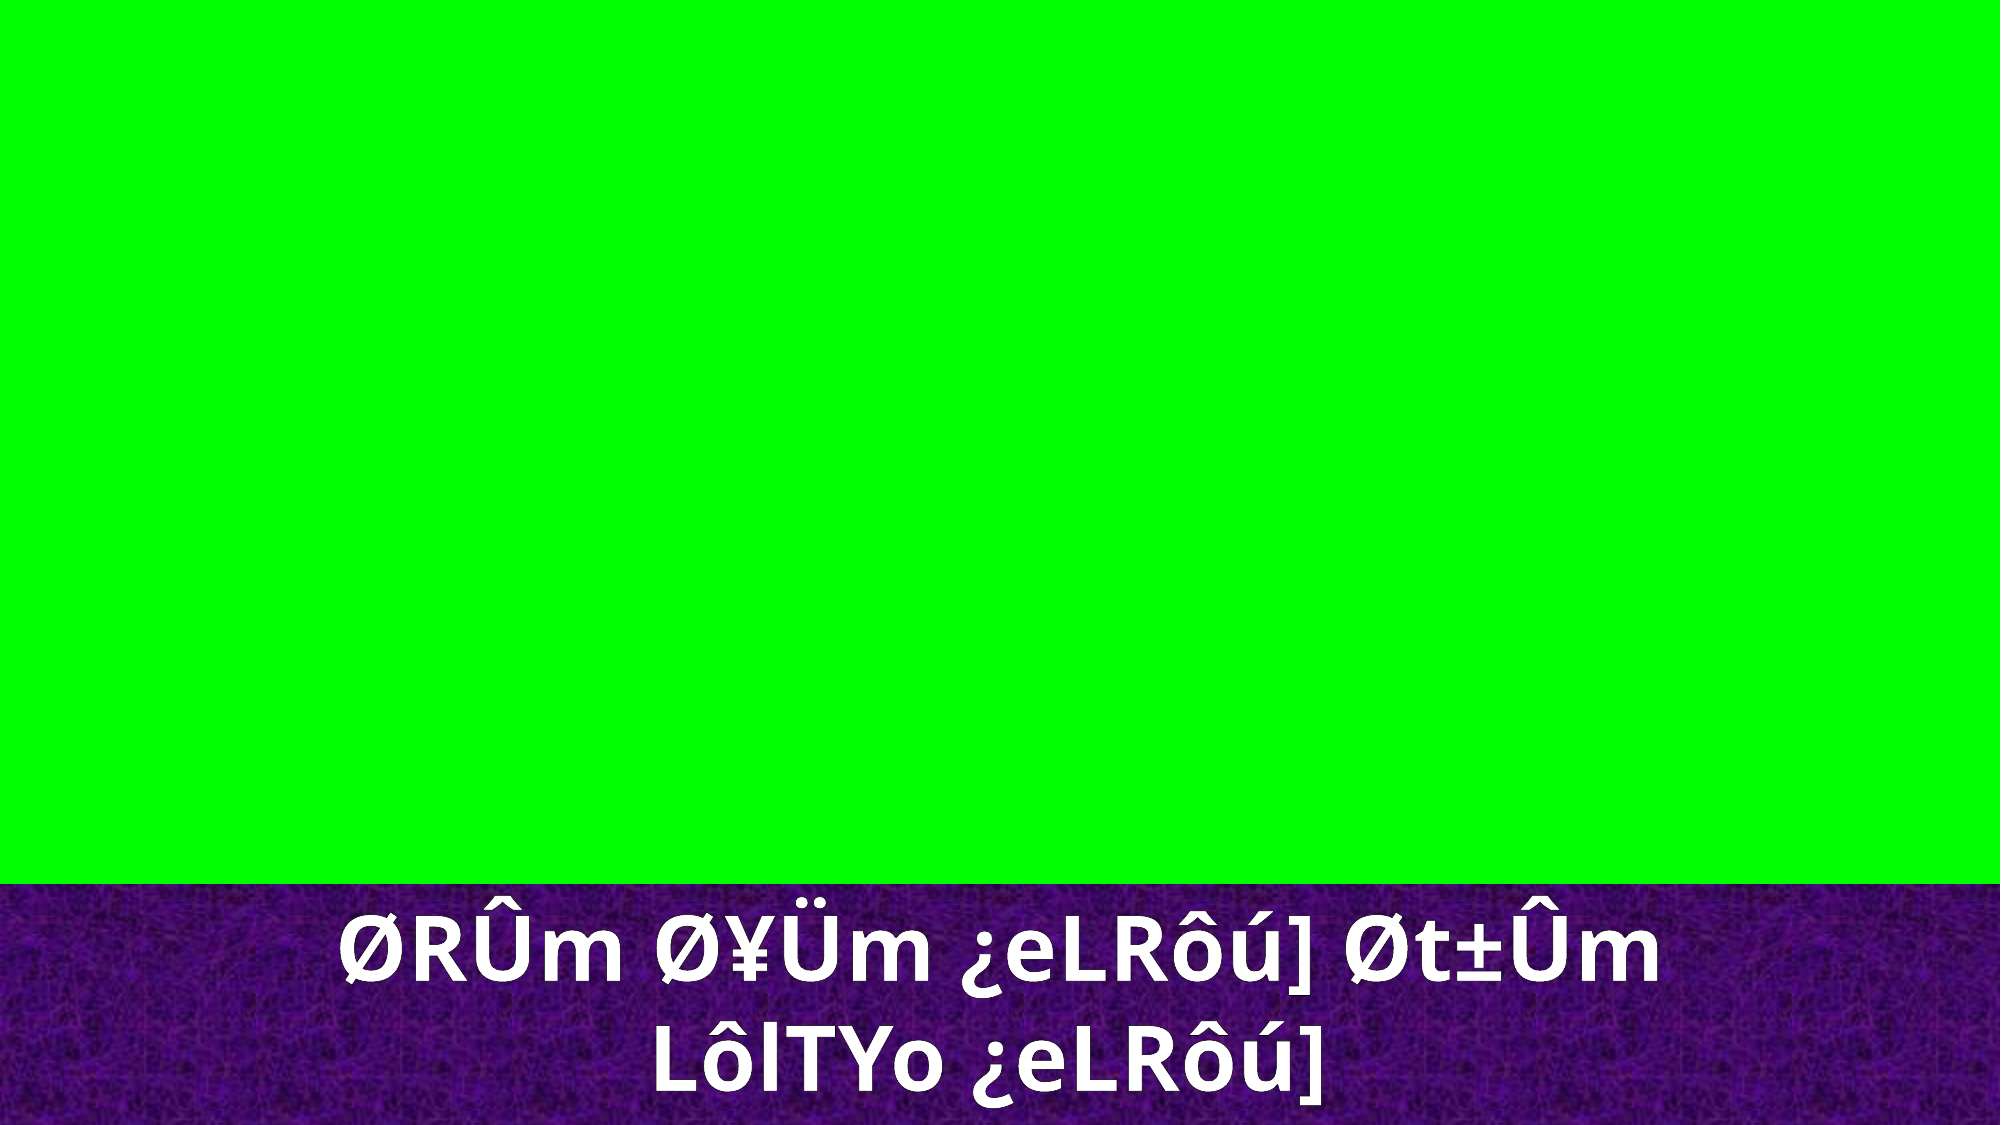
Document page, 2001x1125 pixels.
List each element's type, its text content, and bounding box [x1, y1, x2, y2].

text_box ØRÛm Ø¥Üm ¿eLRôú] Øt±Ûm LôlTYo ¿eLRôú] [288, 882, 1712, 1117]
text_box [0, 884, 2000, 1125]
